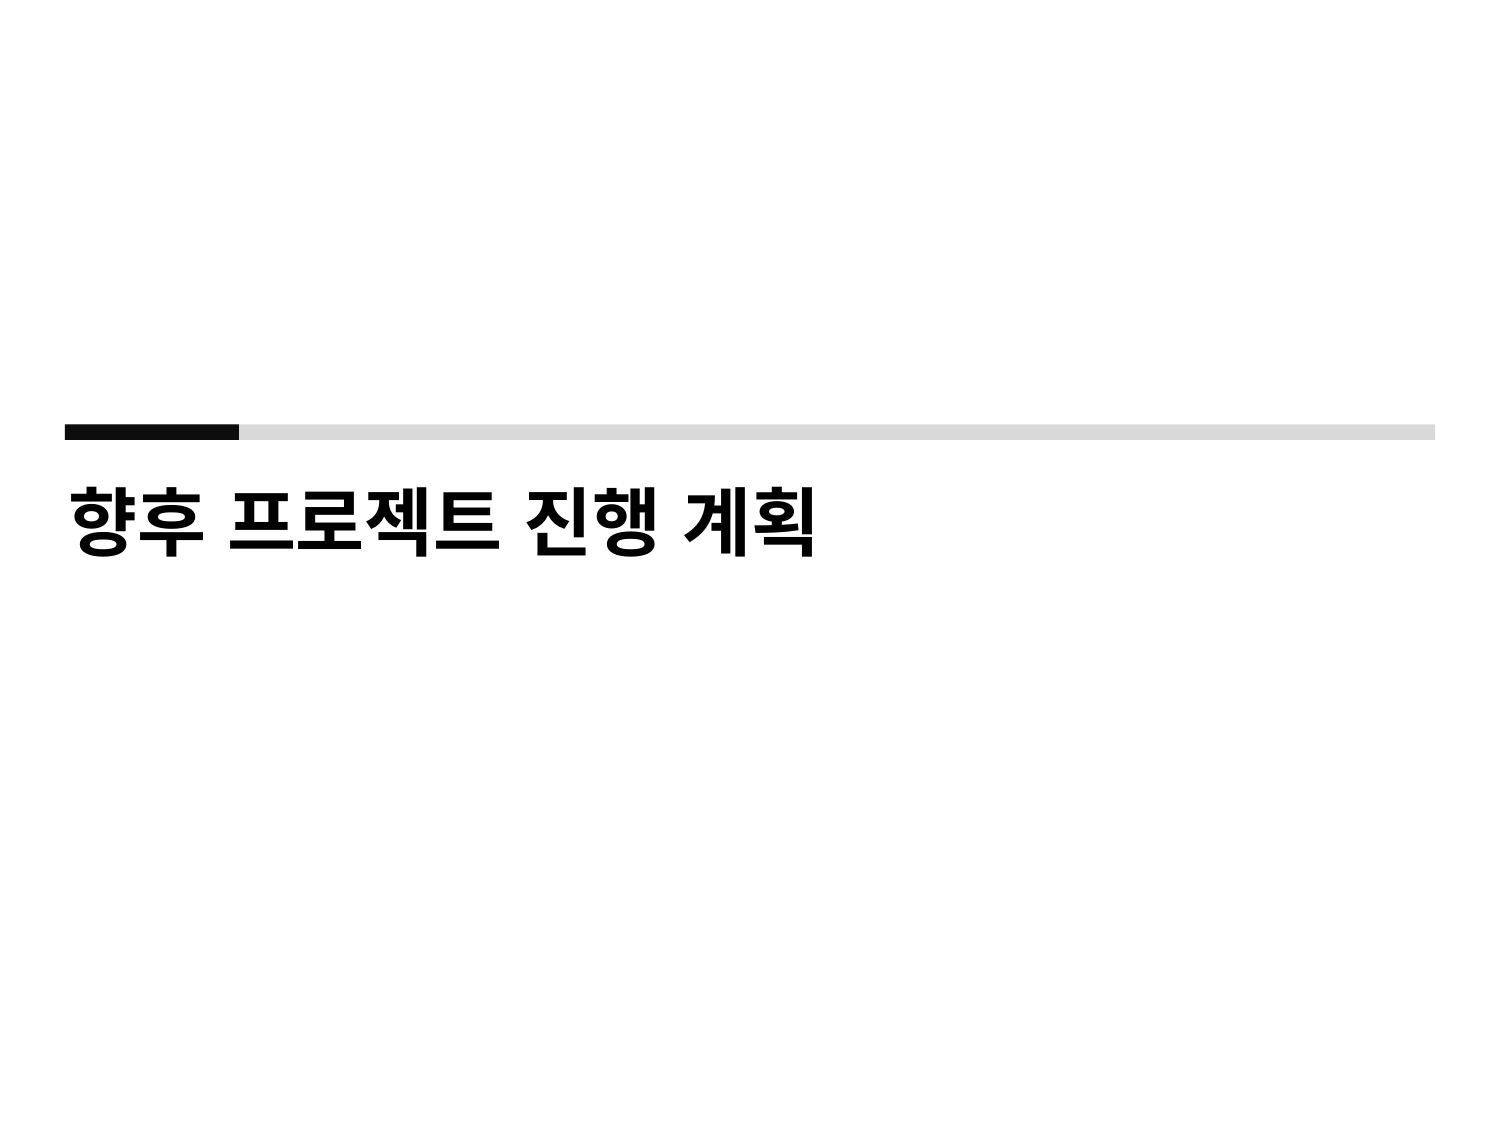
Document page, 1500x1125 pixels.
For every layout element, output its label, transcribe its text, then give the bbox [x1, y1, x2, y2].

text_box [63, 422, 241, 442]
text_box [240, 422, 1437, 442]
title 향후 프로젝트 진행 계획 [52, 467, 1400, 599]
